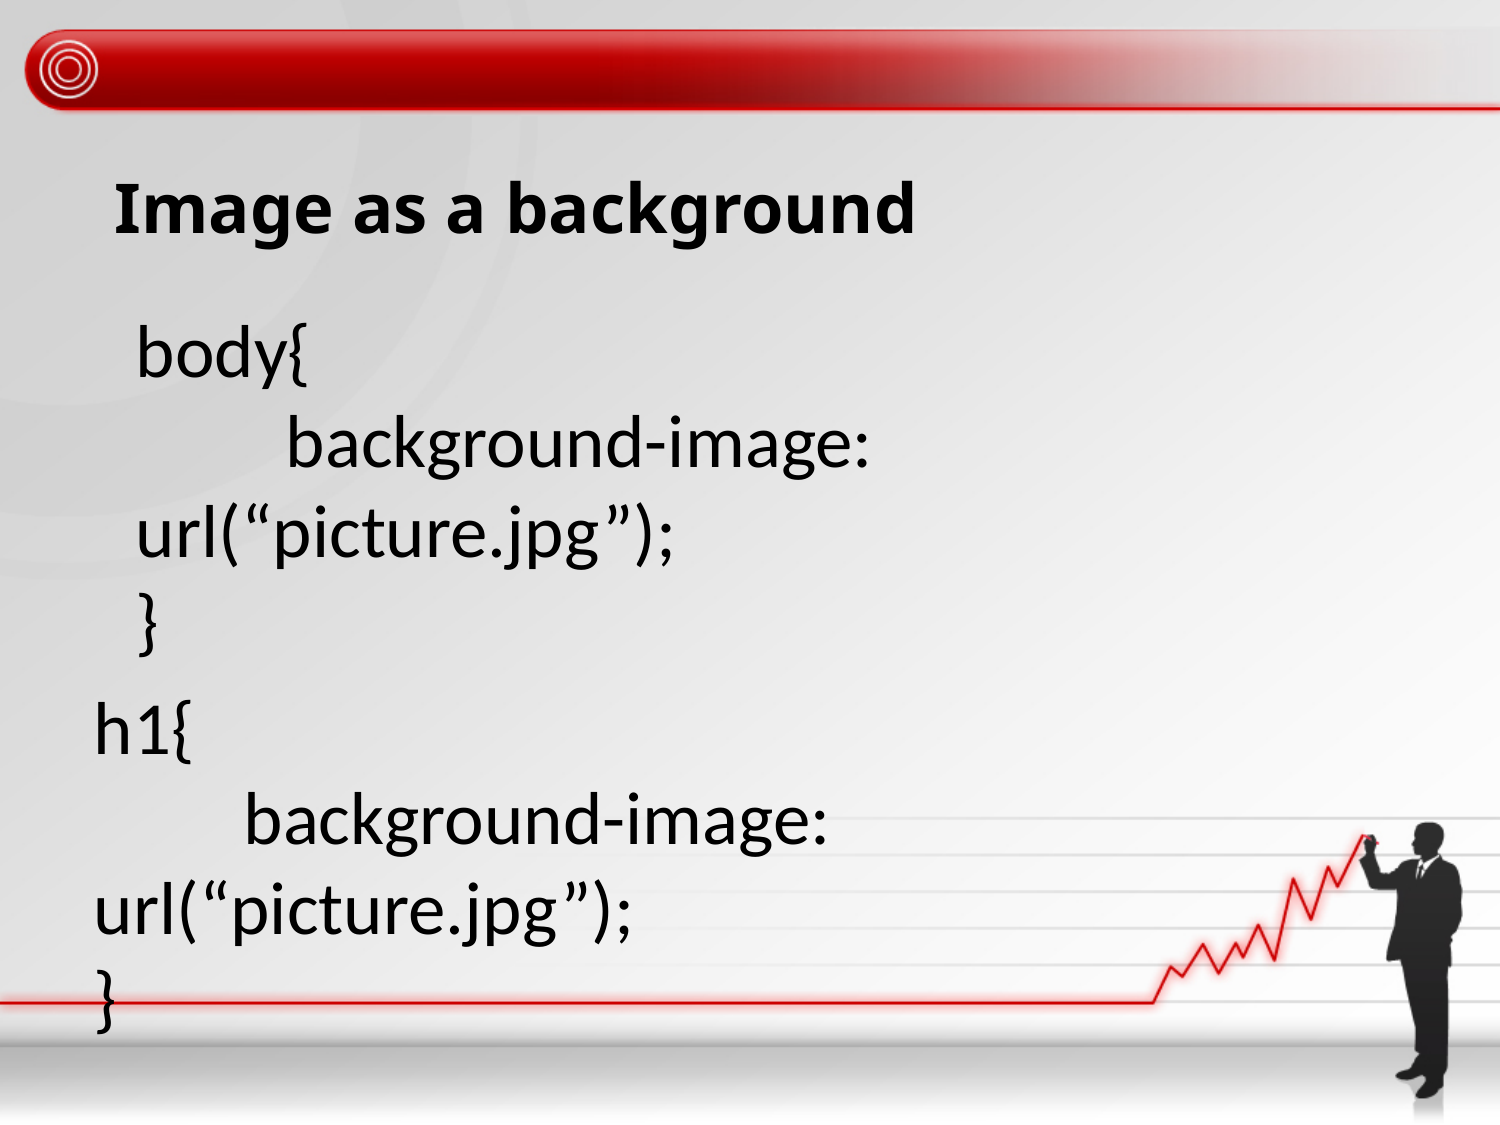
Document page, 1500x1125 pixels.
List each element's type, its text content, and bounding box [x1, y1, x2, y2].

text_box body{ background-image: url(“picture.jpg”); } [120, 295, 1440, 671]
text_box h1{ background-image: url(“picture.jpg”); } [78, 671, 1398, 1047]
picture [0, 0, 1500, 1125]
title Image as a background [103, 102, 1397, 320]
